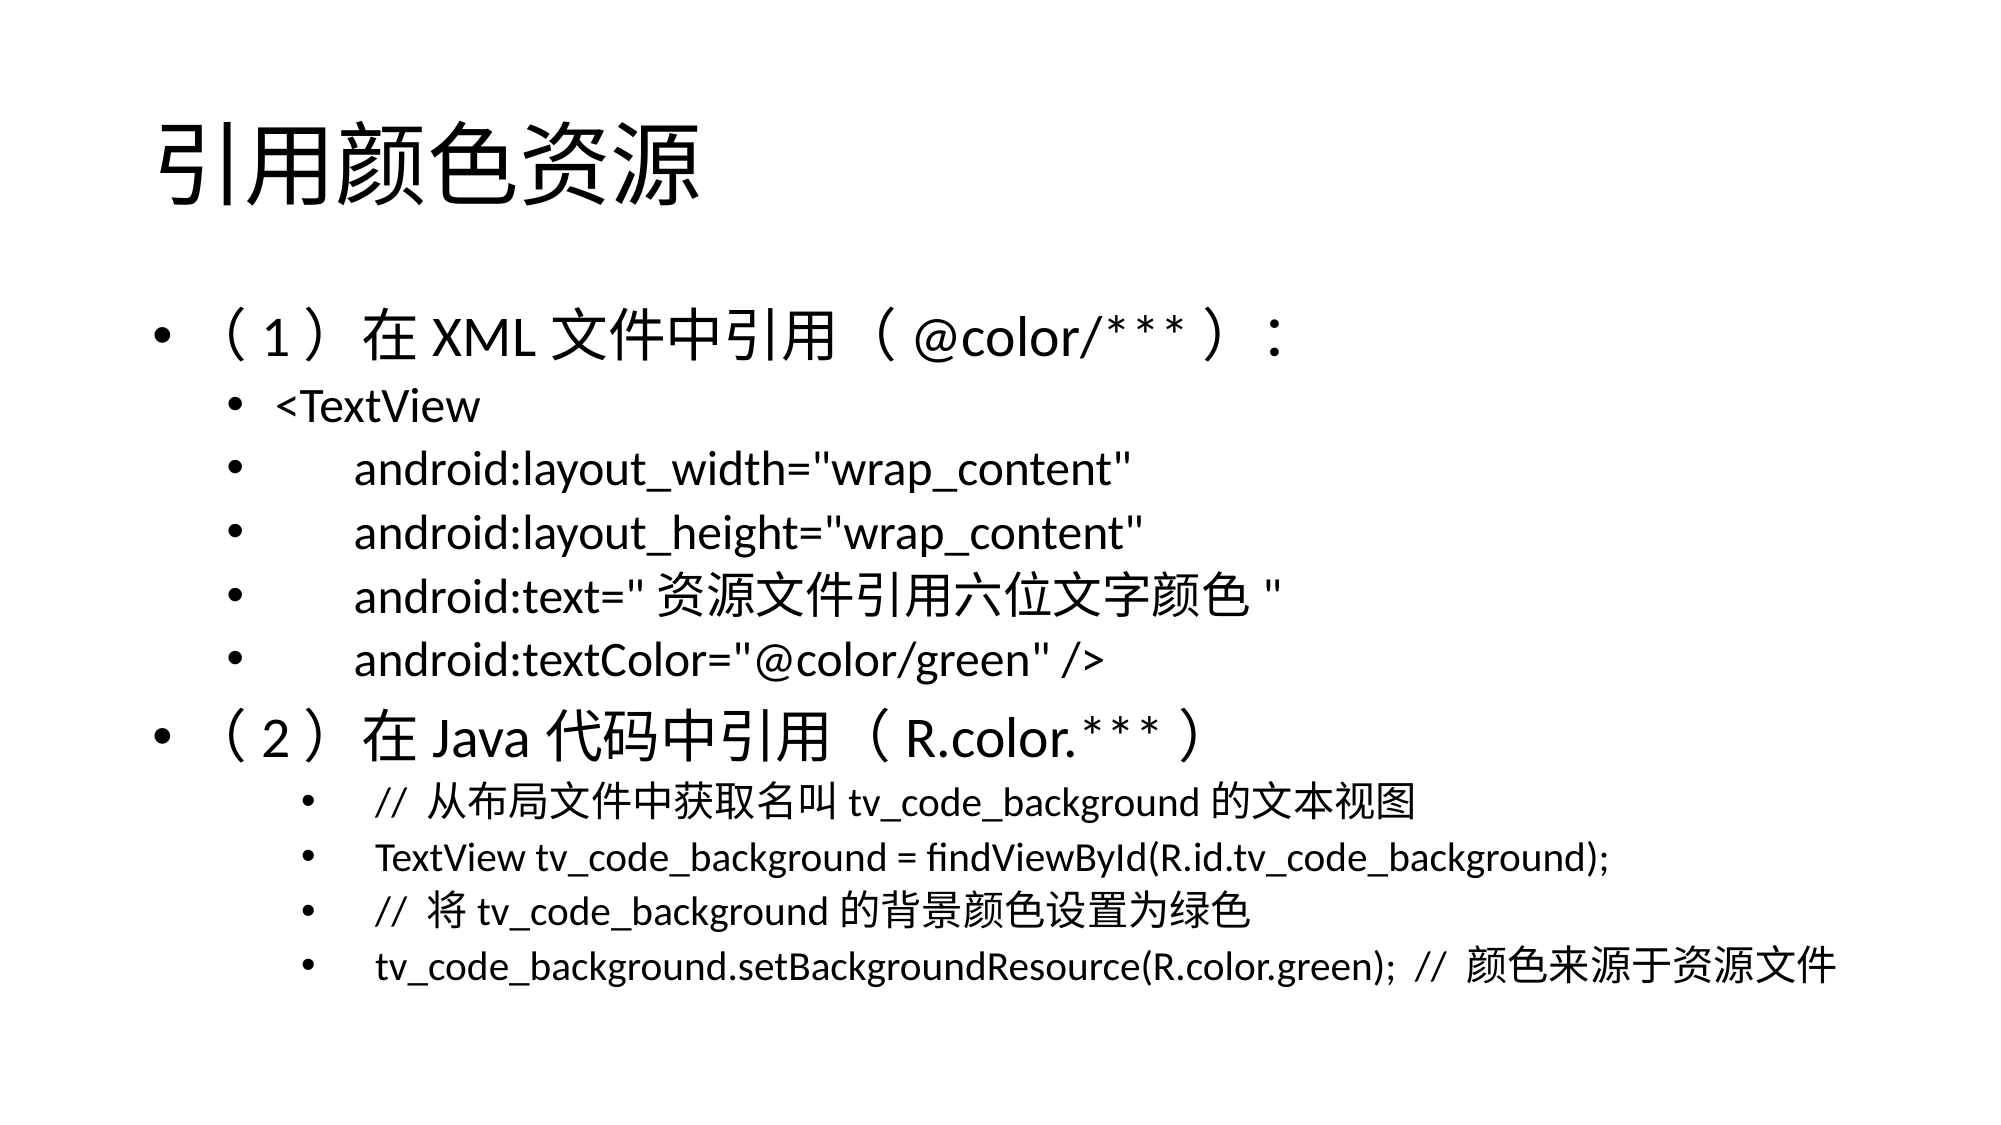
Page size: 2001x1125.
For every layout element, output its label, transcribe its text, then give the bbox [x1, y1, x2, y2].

title 引用颜色资源 [137, 59, 1863, 278]
list （1）在XML文件中引用（@color/***）： <TextView android:layout_width="wrap_content" android:layout_height="wrap_content" android:text="资源文件引用六位文字颜色" android:textColor="@color/green" /> （2）在Java代码中引用（R.color.***） // 从布局文件中获取名叫tv_code_background的文本视图 TextView tv_code_background = findViewById(R.id.tv_code_background); // 将tv_code_background的背景颜色设置为绿色 tv_code_background.setBackgroundResource(R.color.green); // 颜色来源于资源文件 [137, 299, 1863, 1014]
